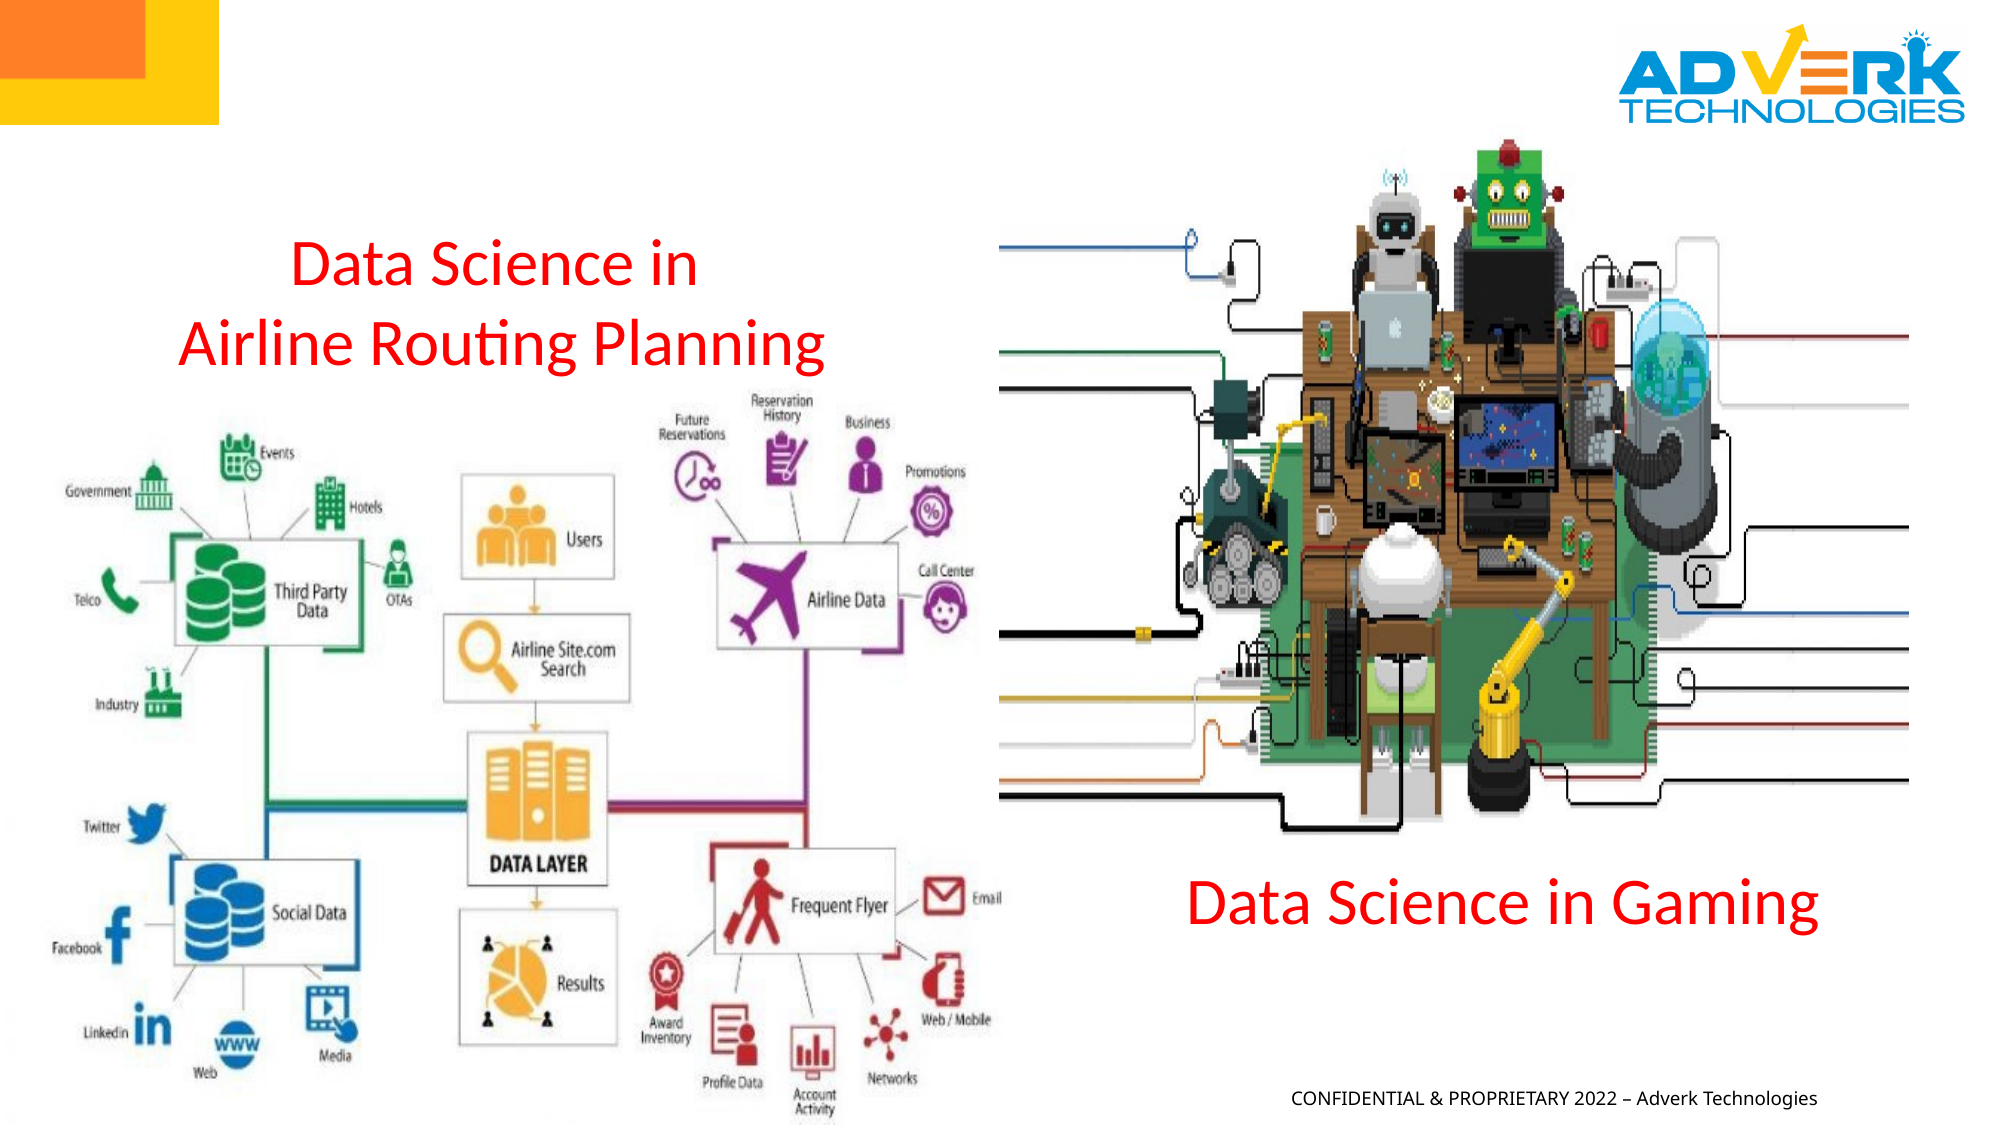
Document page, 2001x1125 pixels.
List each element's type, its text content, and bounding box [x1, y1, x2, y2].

text_box CONFIDENTIAL & PROPRIETARY 2022 – Adverk Technologies [1249, 1080, 1859, 1116]
picture [0, 0, 219, 125]
text_box Data Science in Gaming [1171, 850, 1836, 946]
picture [5, 22, 1967, 1125]
text_box Data Science in Airline Routing Planning [163, 211, 842, 359]
